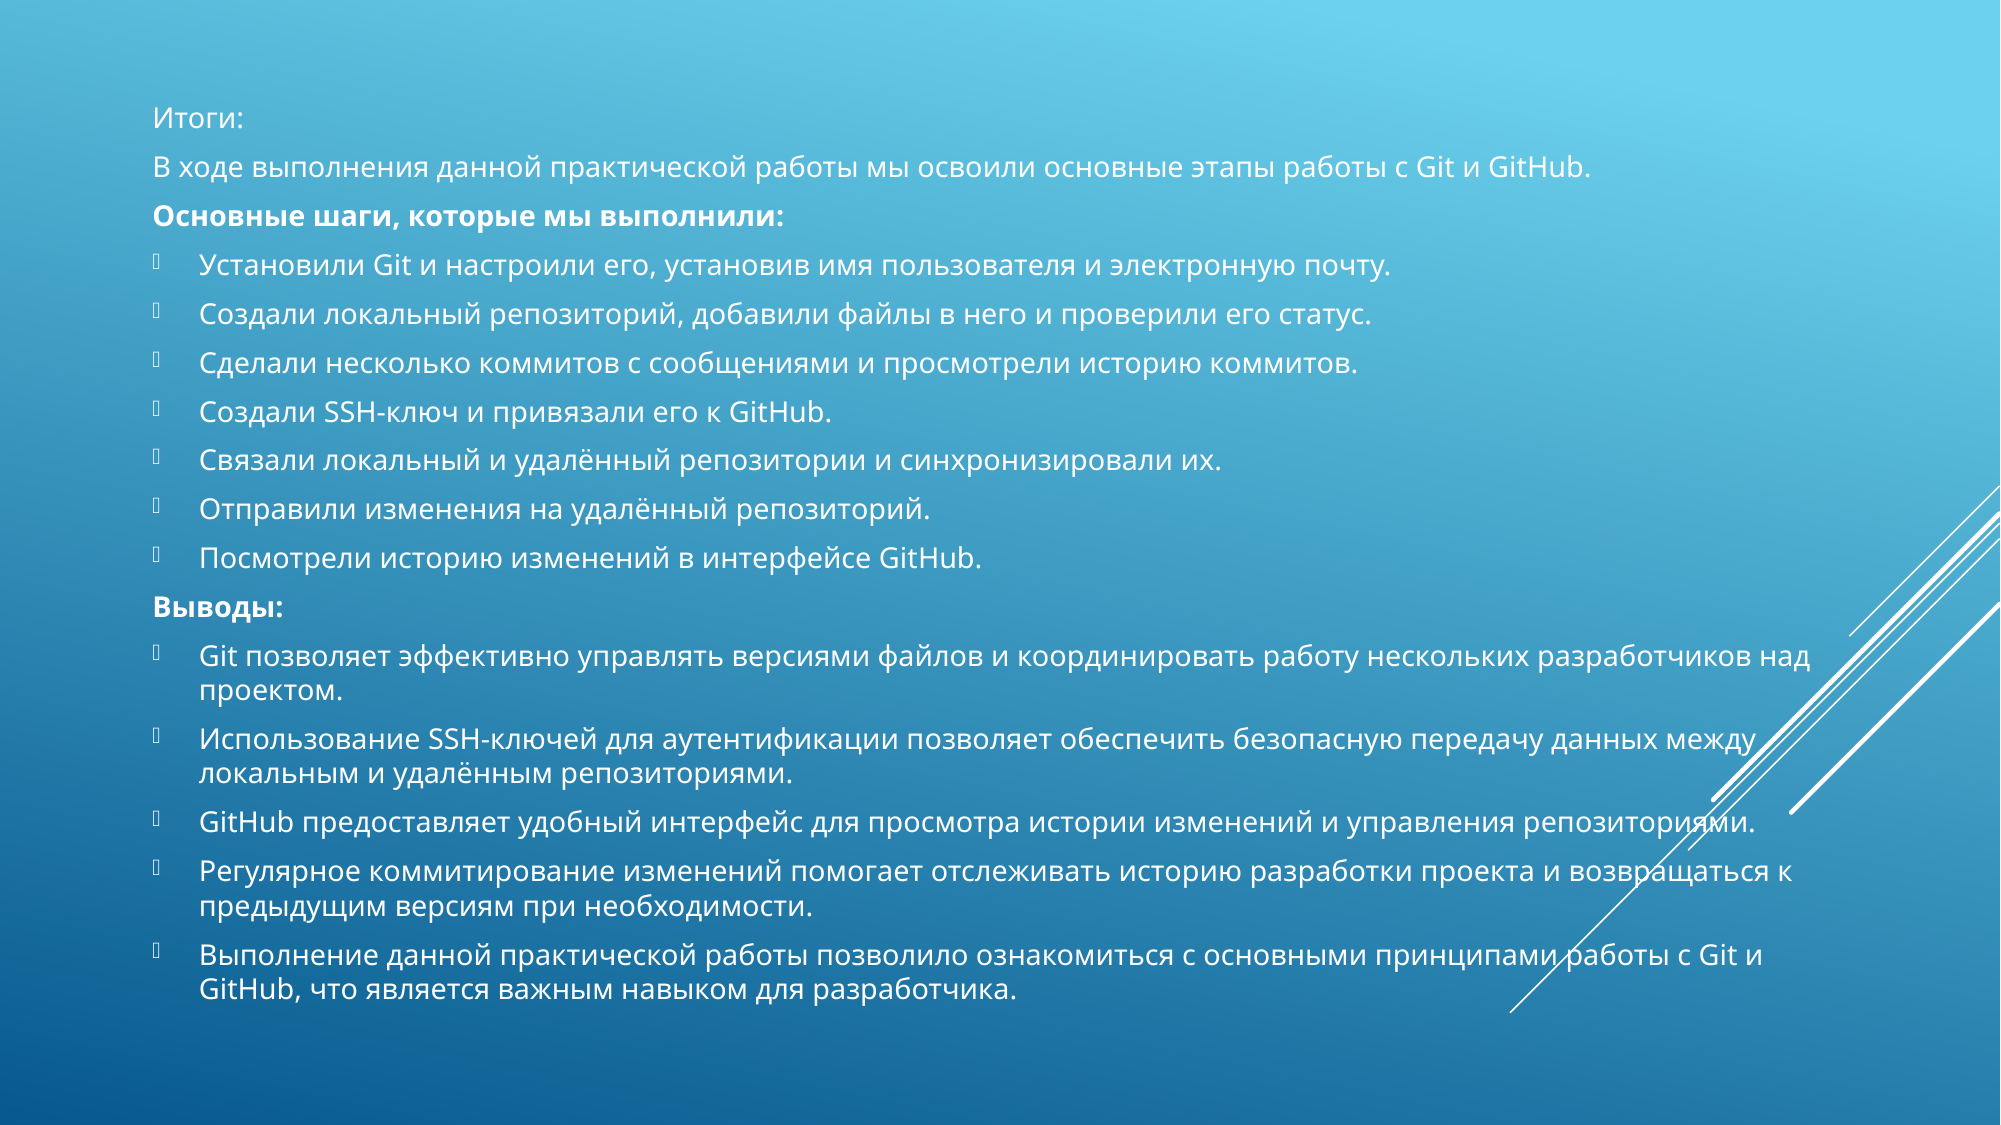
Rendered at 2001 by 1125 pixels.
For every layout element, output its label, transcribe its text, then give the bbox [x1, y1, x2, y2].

list Итоги: В ходе выполнения данной практической работы мы освоили основные этапы работы с Git и GitHub. Основные шаги, которые мы выполнили: Установили Git и настроили его, установив имя пользователя и электронную почту. Создали локальный репозиторий, добавили файлы в него и проверили его статус. Сделали несколько коммитов с сообщениями и просмотрели историю коммитов. Создали SSH-ключ и привязали его к GitHub. Связали локальный и удалённый репозитории и синхронизировали их. Отправили изменения на удалённый репозиторий. Посмотрели историю изменений в интерфейсе GitHub. Выводы: Git позволяет эффективно управлять версиями файлов и координировать работу нескольких разработчиков над проектом. Использование SSH-ключей для аутентификации позволяет обеспечить безопасную передачу данных между локальным и удалённым репозиториями. GitHub предоставляет удобный интерфейс для просмотра истории изменений и управления репозиториями. Регулярное коммитирование изменений помогает отслеживать историю разработки проекта и возвращаться к предыдущим версиям при необходимости. Выполнение данной практической работы позволило ознакомиться с основными принципами работы с Git и GitHub, что является важным навыком для разработчика. [137, 58, 1863, 1014]
